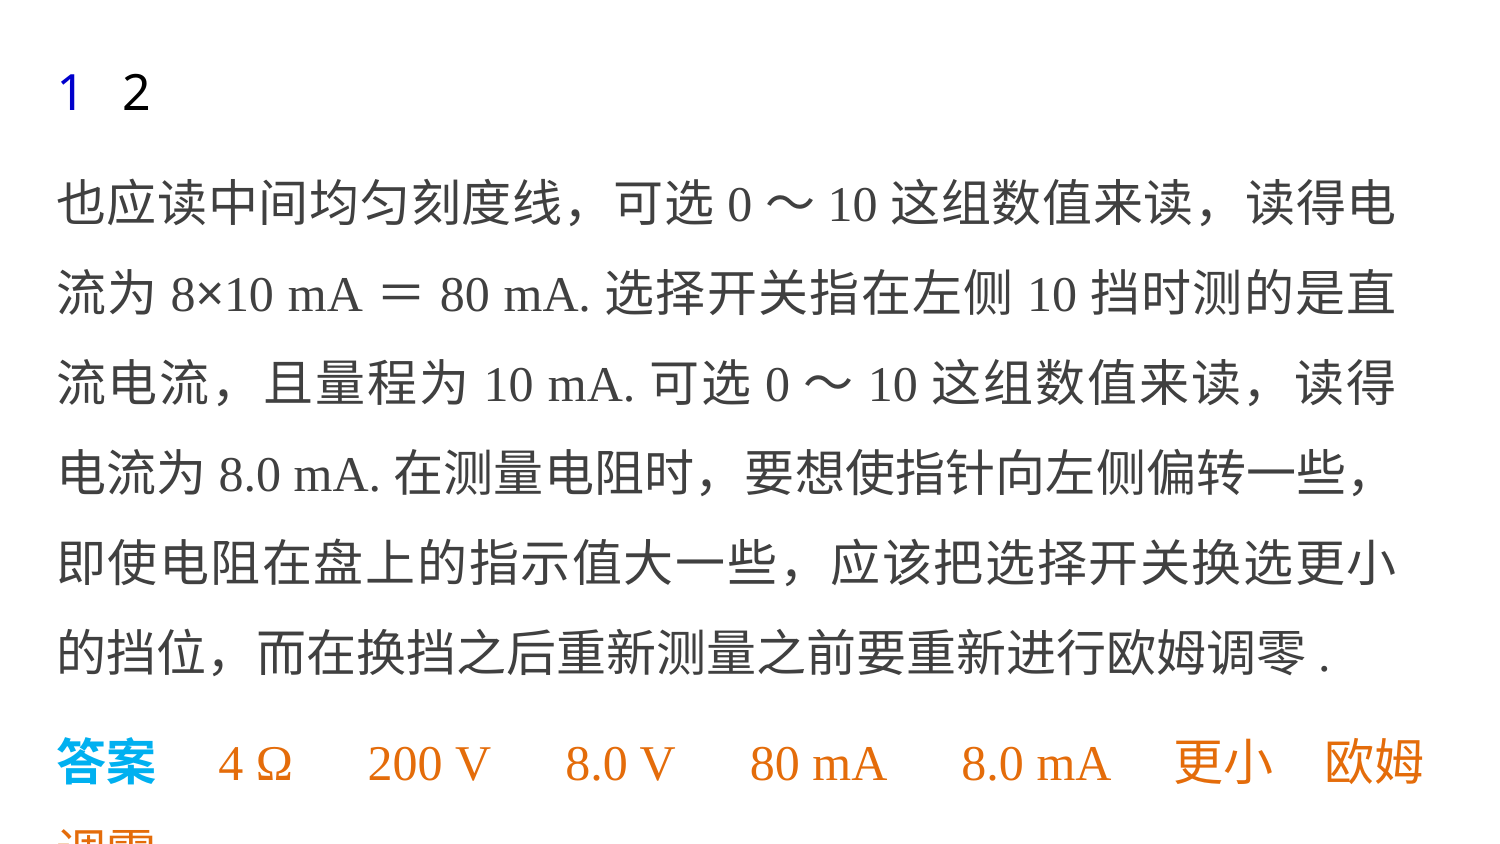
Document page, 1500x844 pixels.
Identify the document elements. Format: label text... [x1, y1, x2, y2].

text_box 也应读中间均匀刻度线，可选0～10这组数值来读，读得电流为8×10 mA＝80 mA.选择开关指在左侧10挡时测的是直流电流，且量程为10 mA.可选0～10这组数值来读，读得电流为8.0 mA.在测量电阻时，要想使指针向左侧偏转一些，即使电阻在盘上的指示值大一些，应该把选择开关换选更小的挡位，而在换挡之后重新测量之前要重新进行欧姆调零. [41, 133, 1412, 689]
text_box 2 [105, 54, 162, 127]
text_box 答案 4 Ω 200 V 8.0 V 80 mA 8.0 mA 更小 欧姆调零 [41, 693, 1439, 844]
text_box 1 [39, 54, 97, 127]
